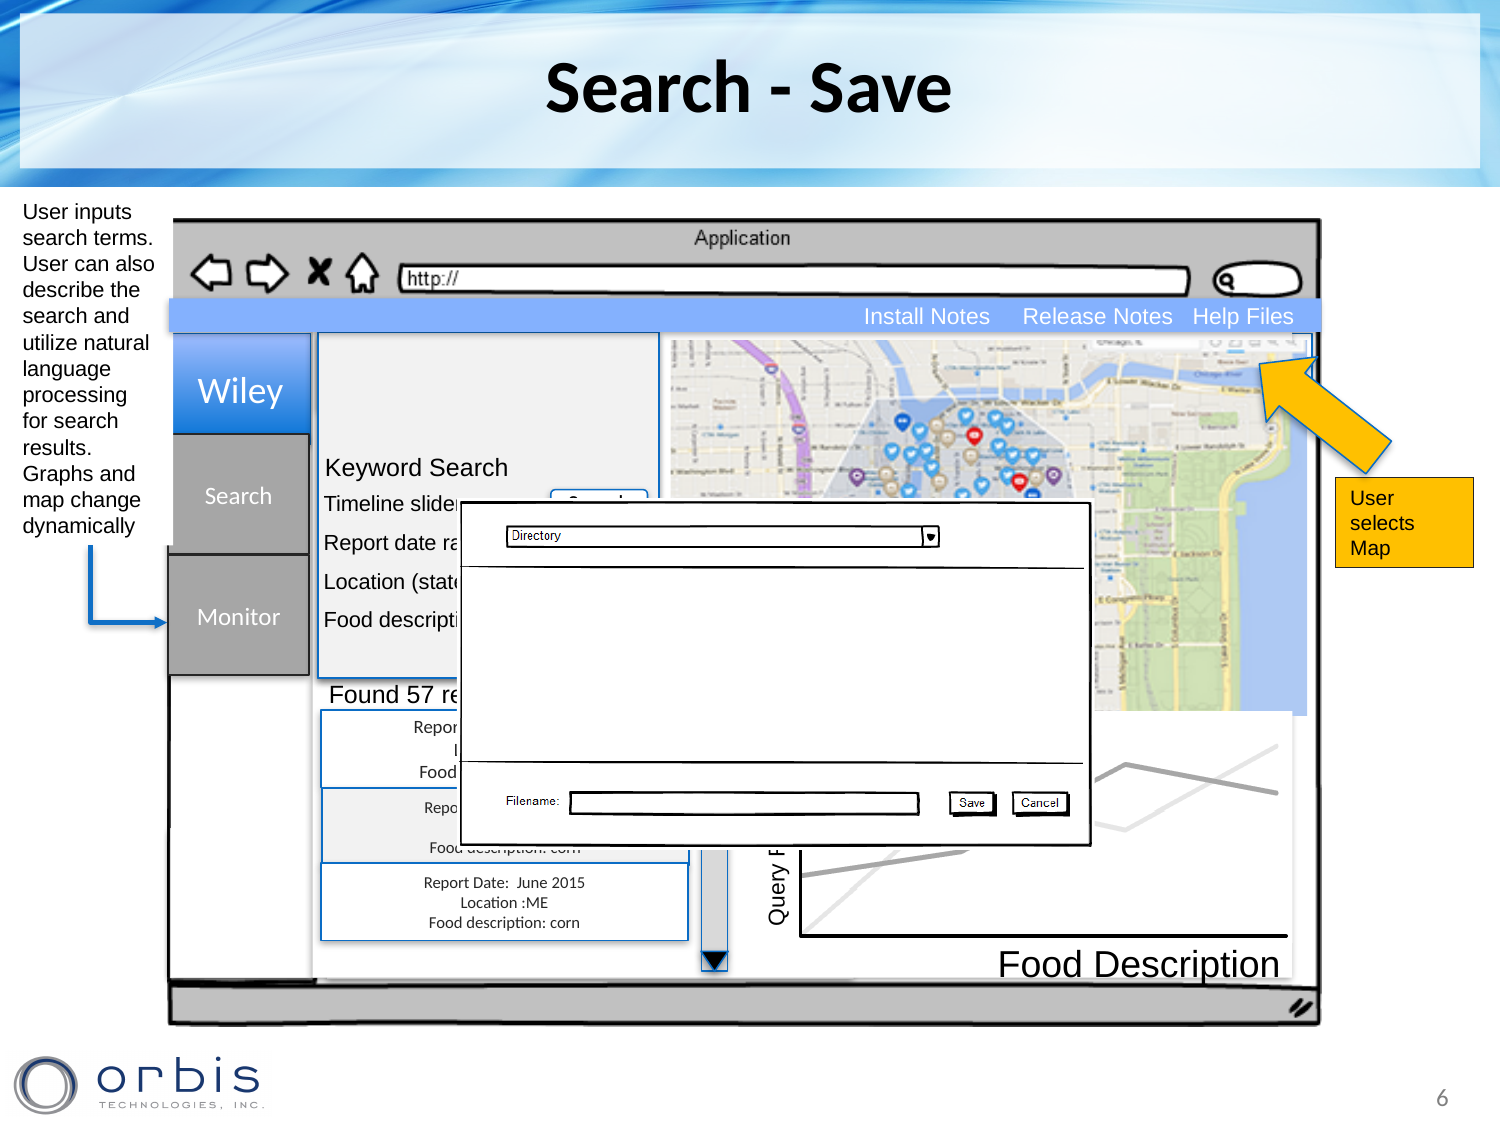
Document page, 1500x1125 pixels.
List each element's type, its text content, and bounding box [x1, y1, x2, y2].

picture [5, 1050, 272, 1117]
slide_number 6 [1388, 1059, 1464, 1120]
picture [166, 218, 1322, 1028]
text_box [1326, 388, 1393, 475]
picture [0, 0, 1500, 187]
text_box User inputs search terms. User can also describe the search and utilize natural language processing for search results. Graphs and map change dynamically [7, 189, 174, 546]
title Search - Save [19, 13, 1481, 169]
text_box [91, 547, 166, 625]
text_box User selects Map [1335, 477, 1474, 568]
